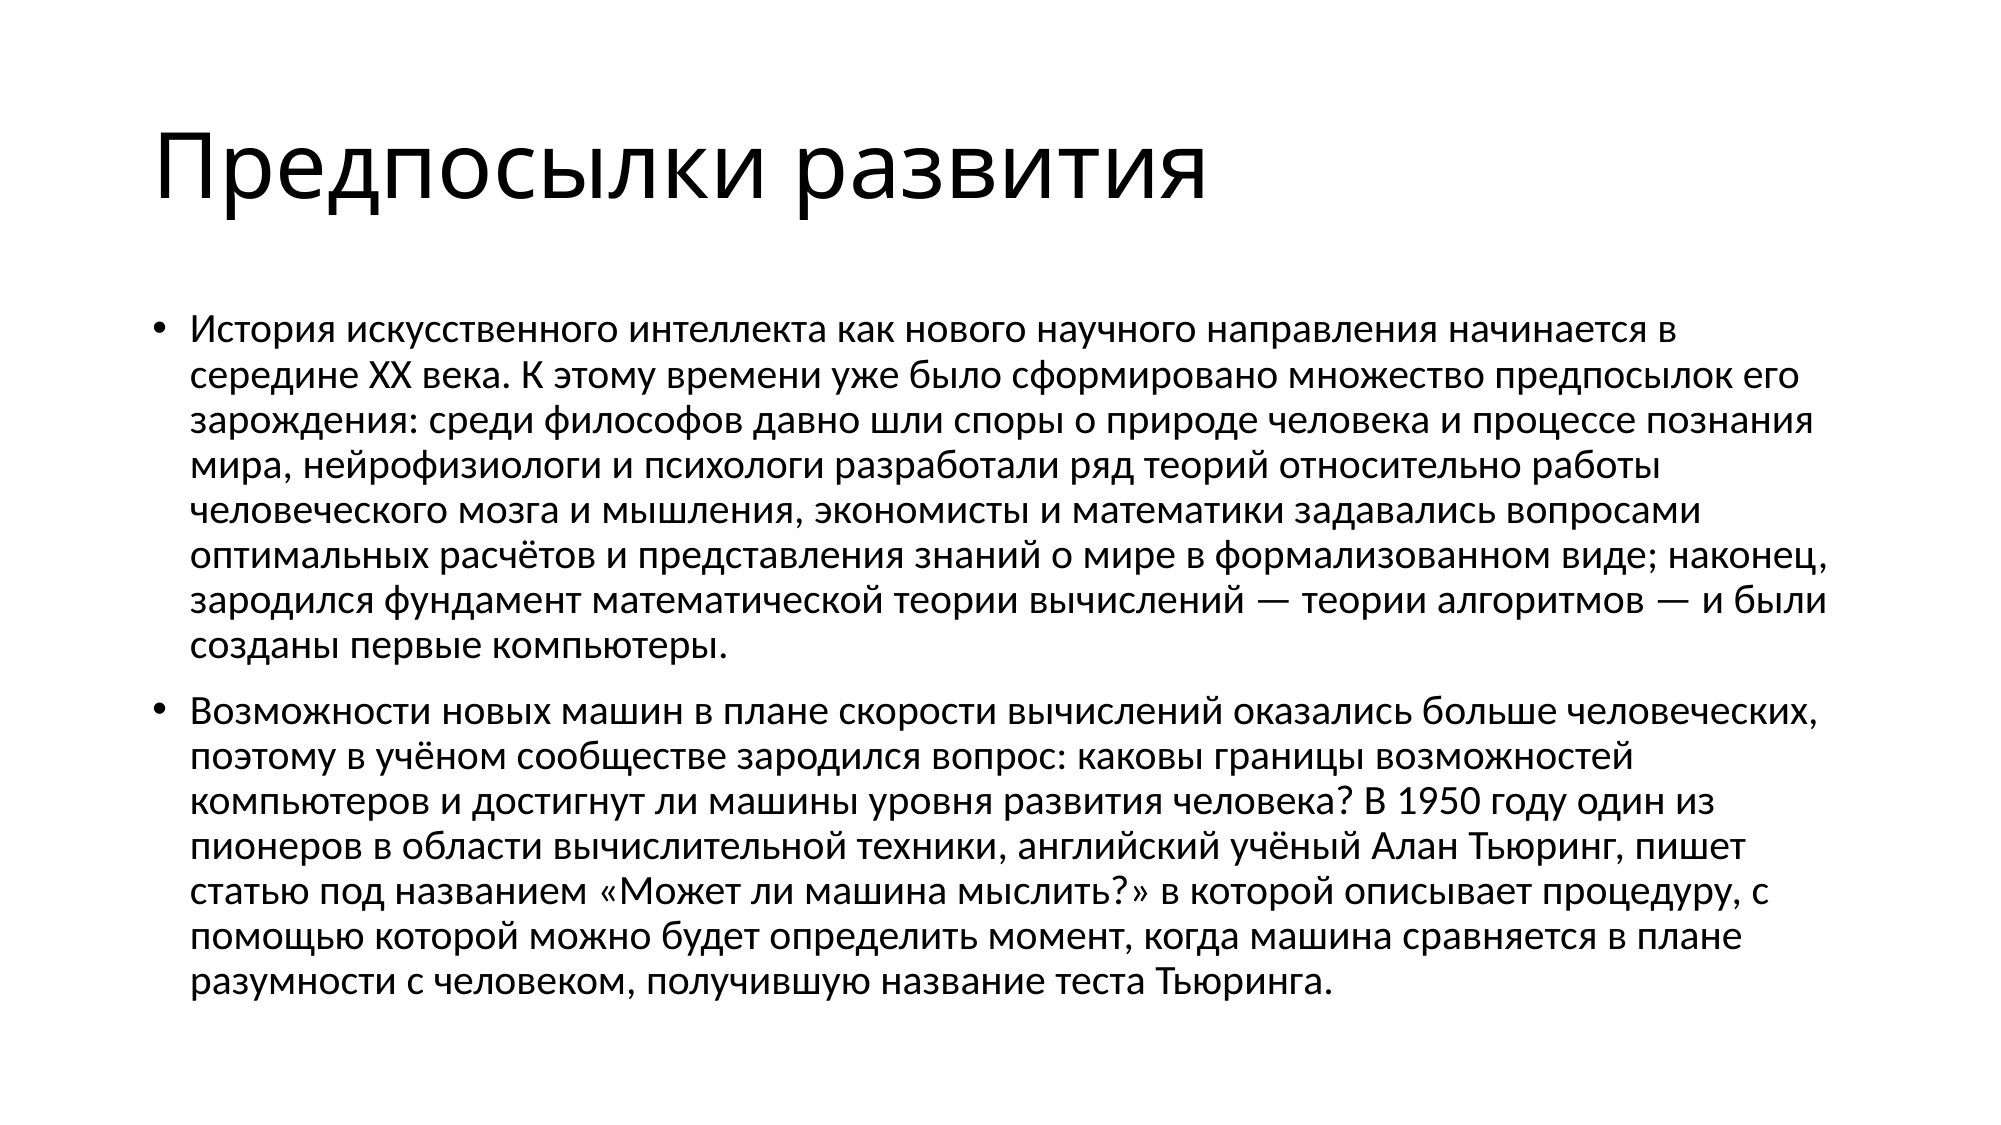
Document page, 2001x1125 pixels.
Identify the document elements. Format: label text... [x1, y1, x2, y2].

list История искусственного интеллекта как нового научного направления начинается в середине XX века. К этому времени уже было сформировано множество предпосылок его зарождения: среди философов давно шли споры о природе человека и процессе познания мира, нейрофизиологи и психологи разработали ряд теорий относительно работы человеческого мозга и мышления, экономисты и математики задавались вопросами оптимальных расчётов и представления знаний о мире в формализованном виде; наконец, зародился фундамент математической теории вычислений — теории алгоритмов — и были созданы первые компьютеры. Возможности новых машин в плане скорости вычислений оказались больше человеческих, поэтому в учёном сообществе зародился вопрос: каковы границы возможностей компьютеров и достигнут ли машины уровня развития человека? В 1950 году один из пионеров в области вычислительной техники, английский учёный Алан Тьюринг, пишет статью под названием «Может ли машина мыслить?» в которой описывает процедуру, с помощью которой можно будет определить момент, когда машина сравняется в плане разумности с человеком, получившую название теста Тьюринга. [137, 299, 1863, 1014]
title Предпосылки развития [137, 59, 1863, 278]
